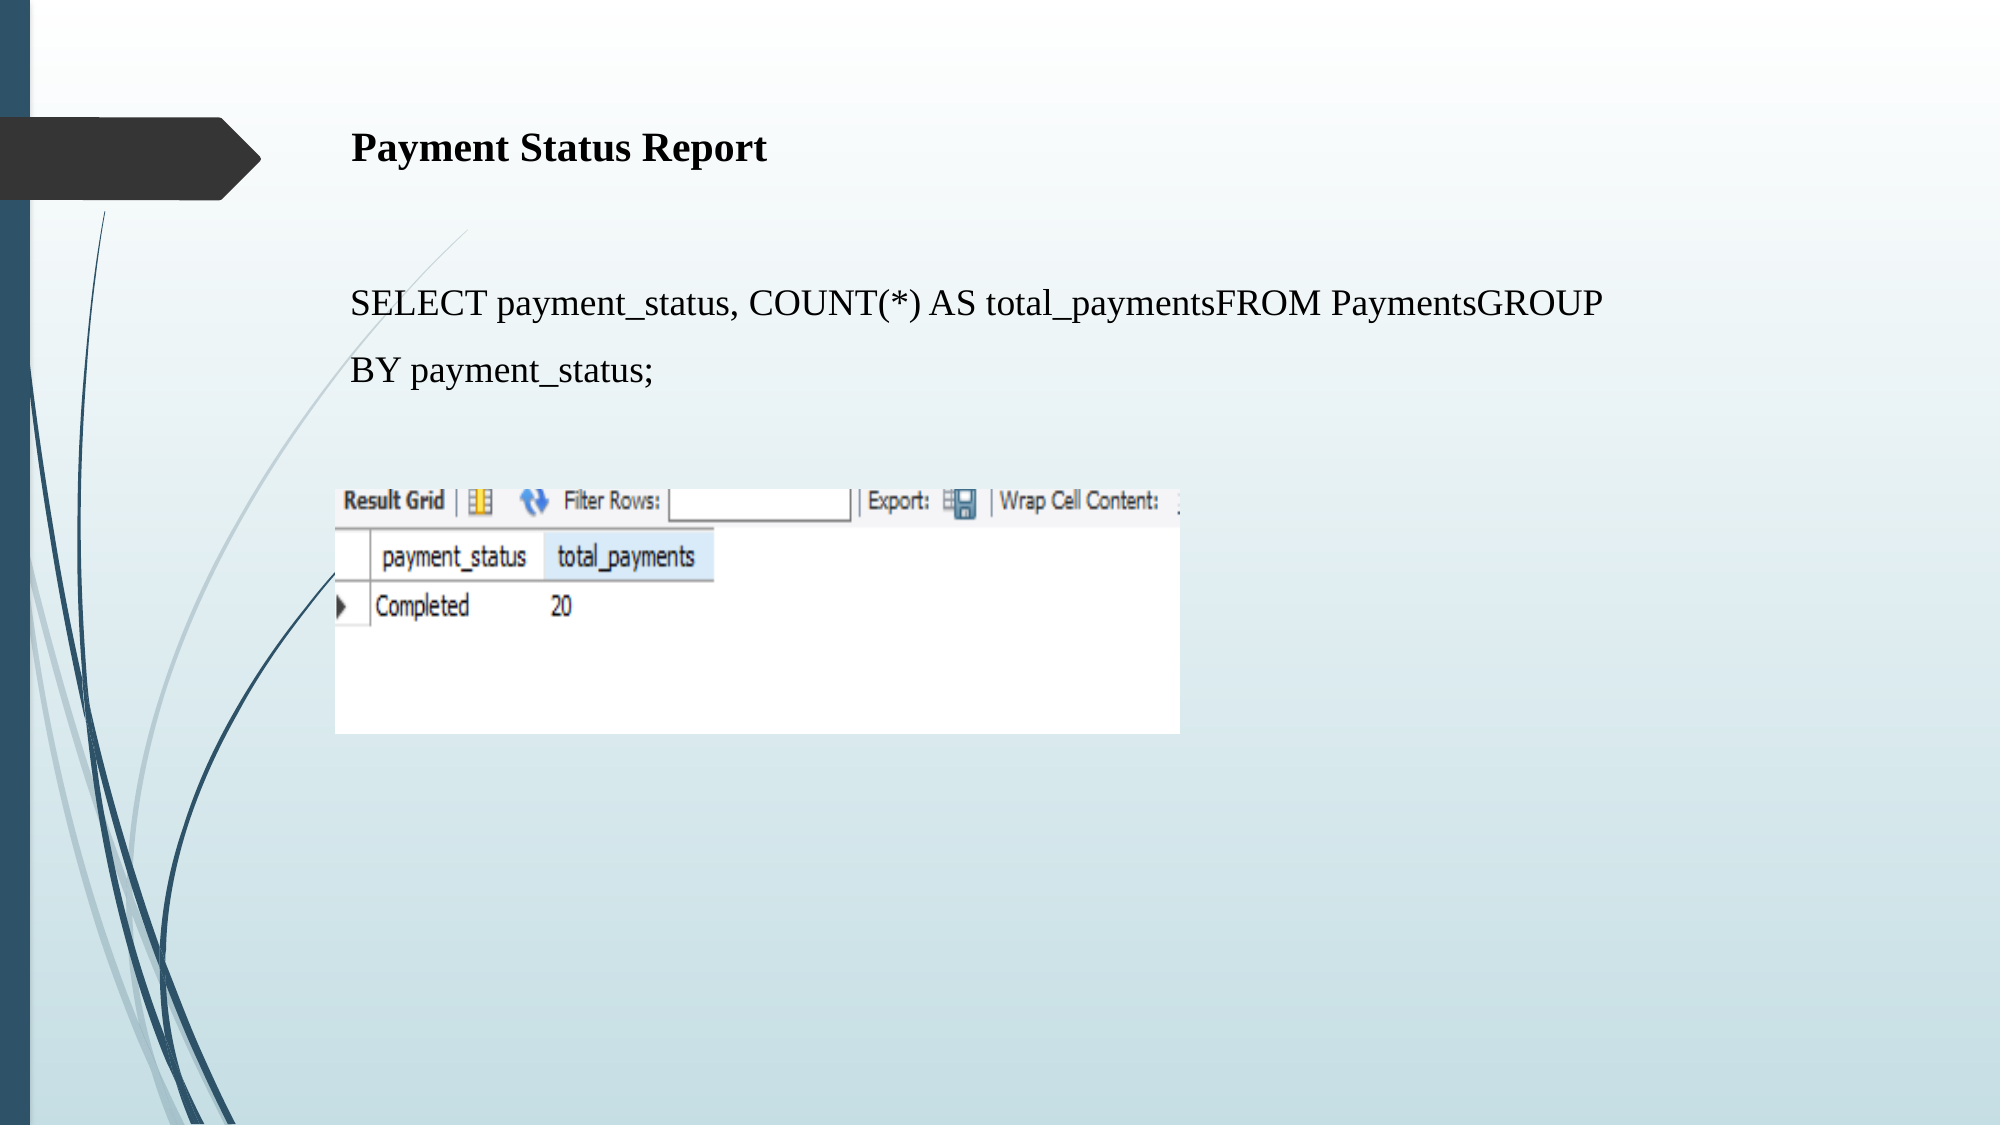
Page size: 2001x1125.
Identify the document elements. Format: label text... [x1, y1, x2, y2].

picture [335, 488, 1180, 735]
text_box SELECT payment_status, COUNT(*) AS total_paymentsFROM PaymentsGROUP BY payment_status; [335, 247, 1670, 398]
text_box Payment Status Report [336, 112, 783, 178]
